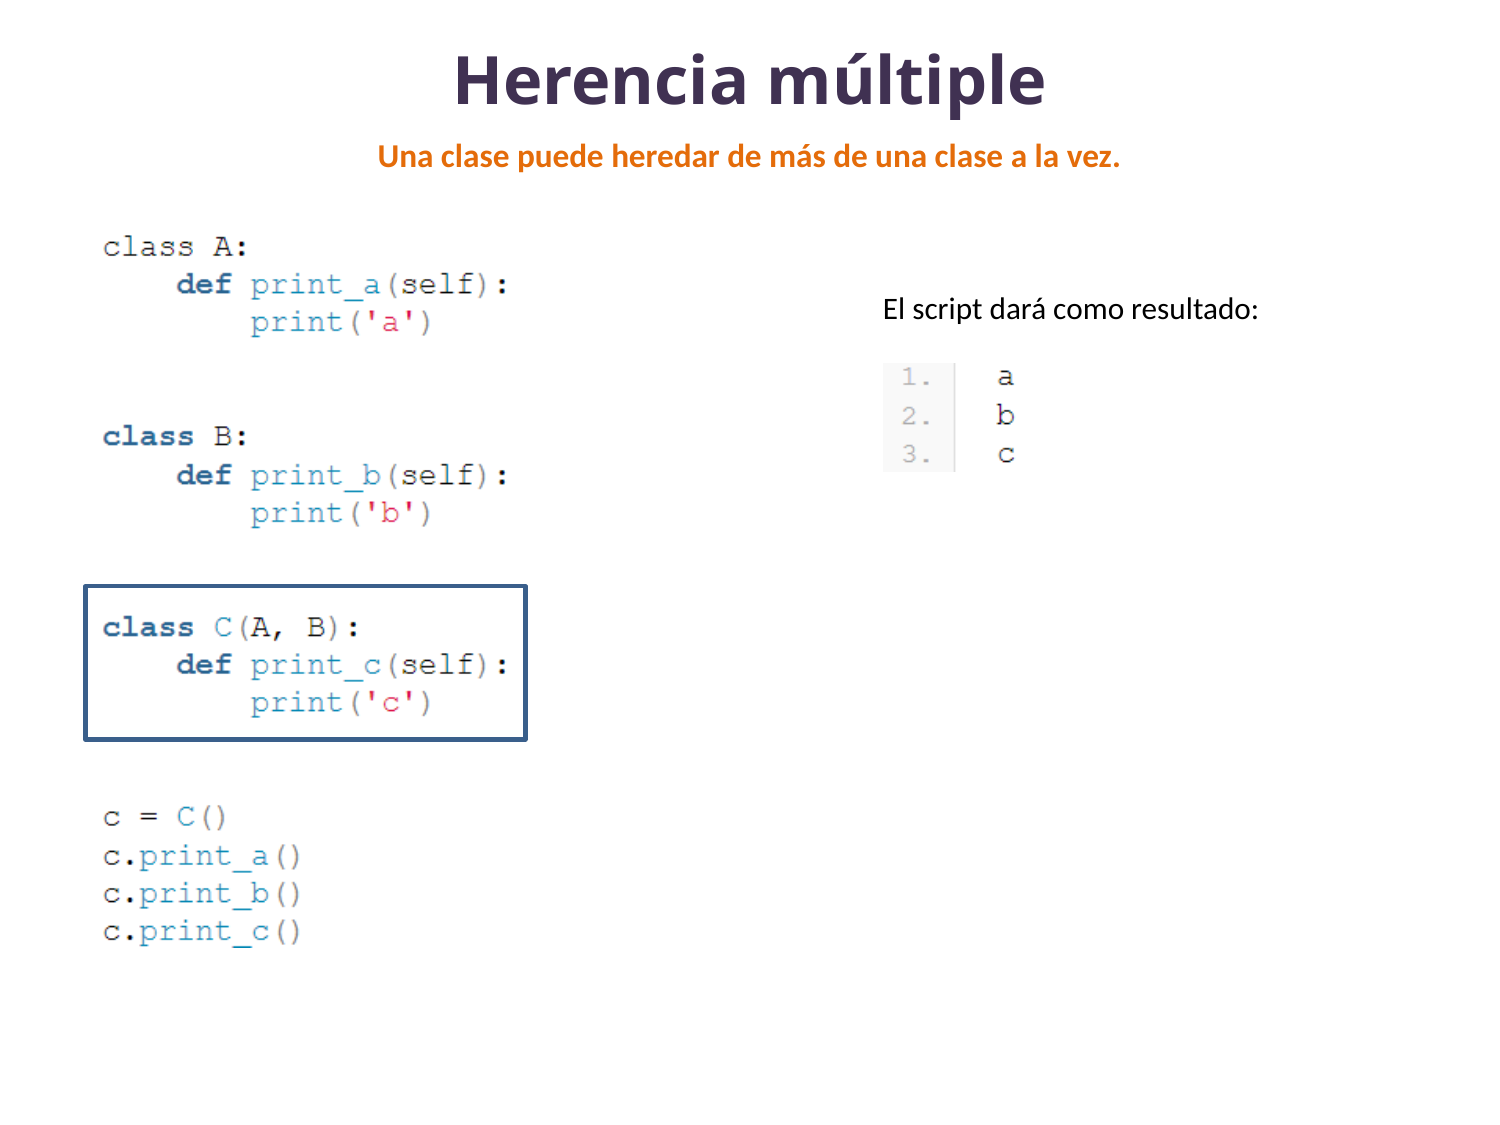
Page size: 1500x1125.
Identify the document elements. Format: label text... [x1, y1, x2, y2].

text_box El script dará como resultado: [868, 266, 1282, 334]
picture [88, 231, 533, 948]
text_box Herencia múltiple [0, 0, 1500, 161]
picture [883, 363, 1033, 472]
text_box Una clase puede heredar de más de una clase a la vez. [53, 114, 1447, 182]
